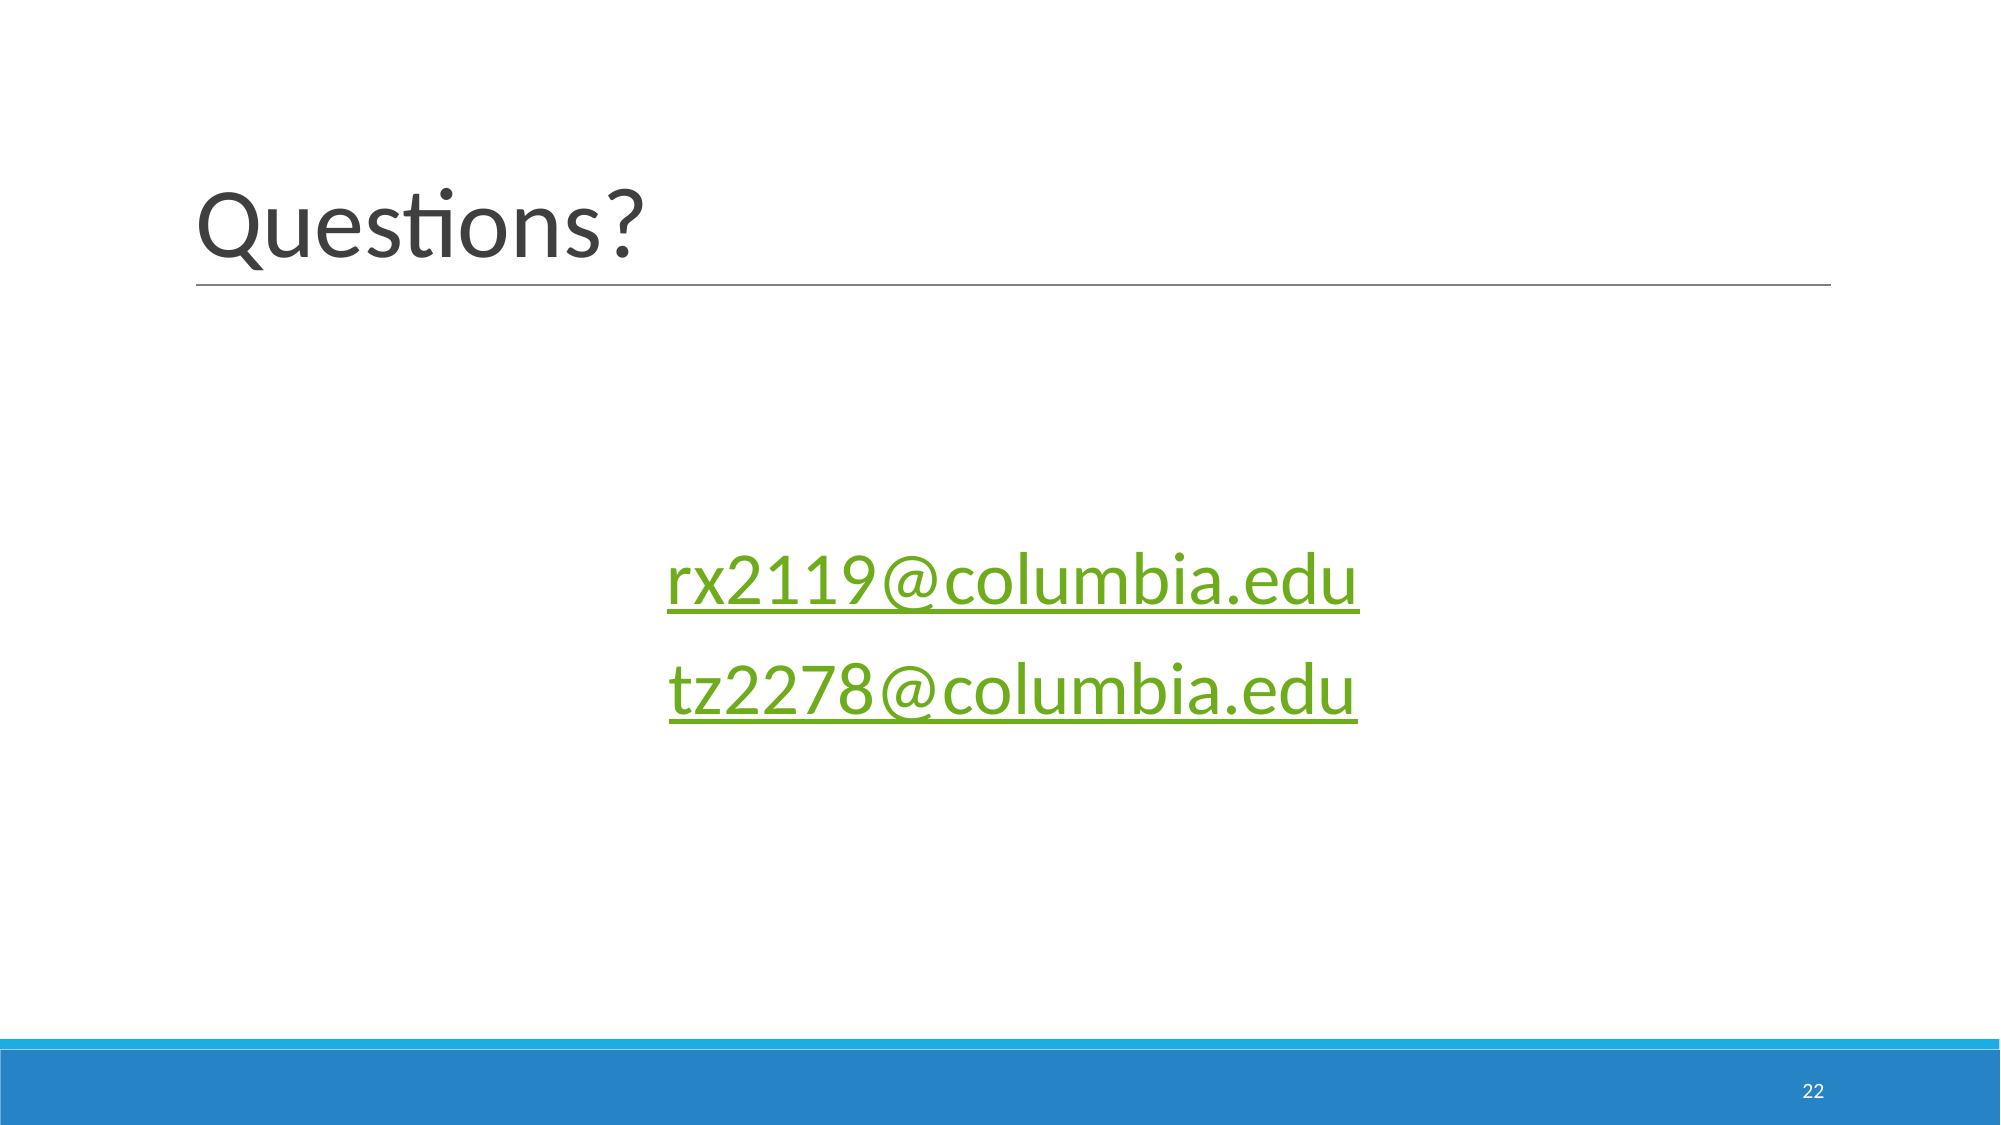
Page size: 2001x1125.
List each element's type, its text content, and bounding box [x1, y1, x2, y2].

slide_number ‹#› [1624, 1059, 1840, 1120]
title Questions? [180, 47, 1830, 285]
list rx2119@columbia.edu tz2278@columbia.edu [180, 302, 1830, 963]
